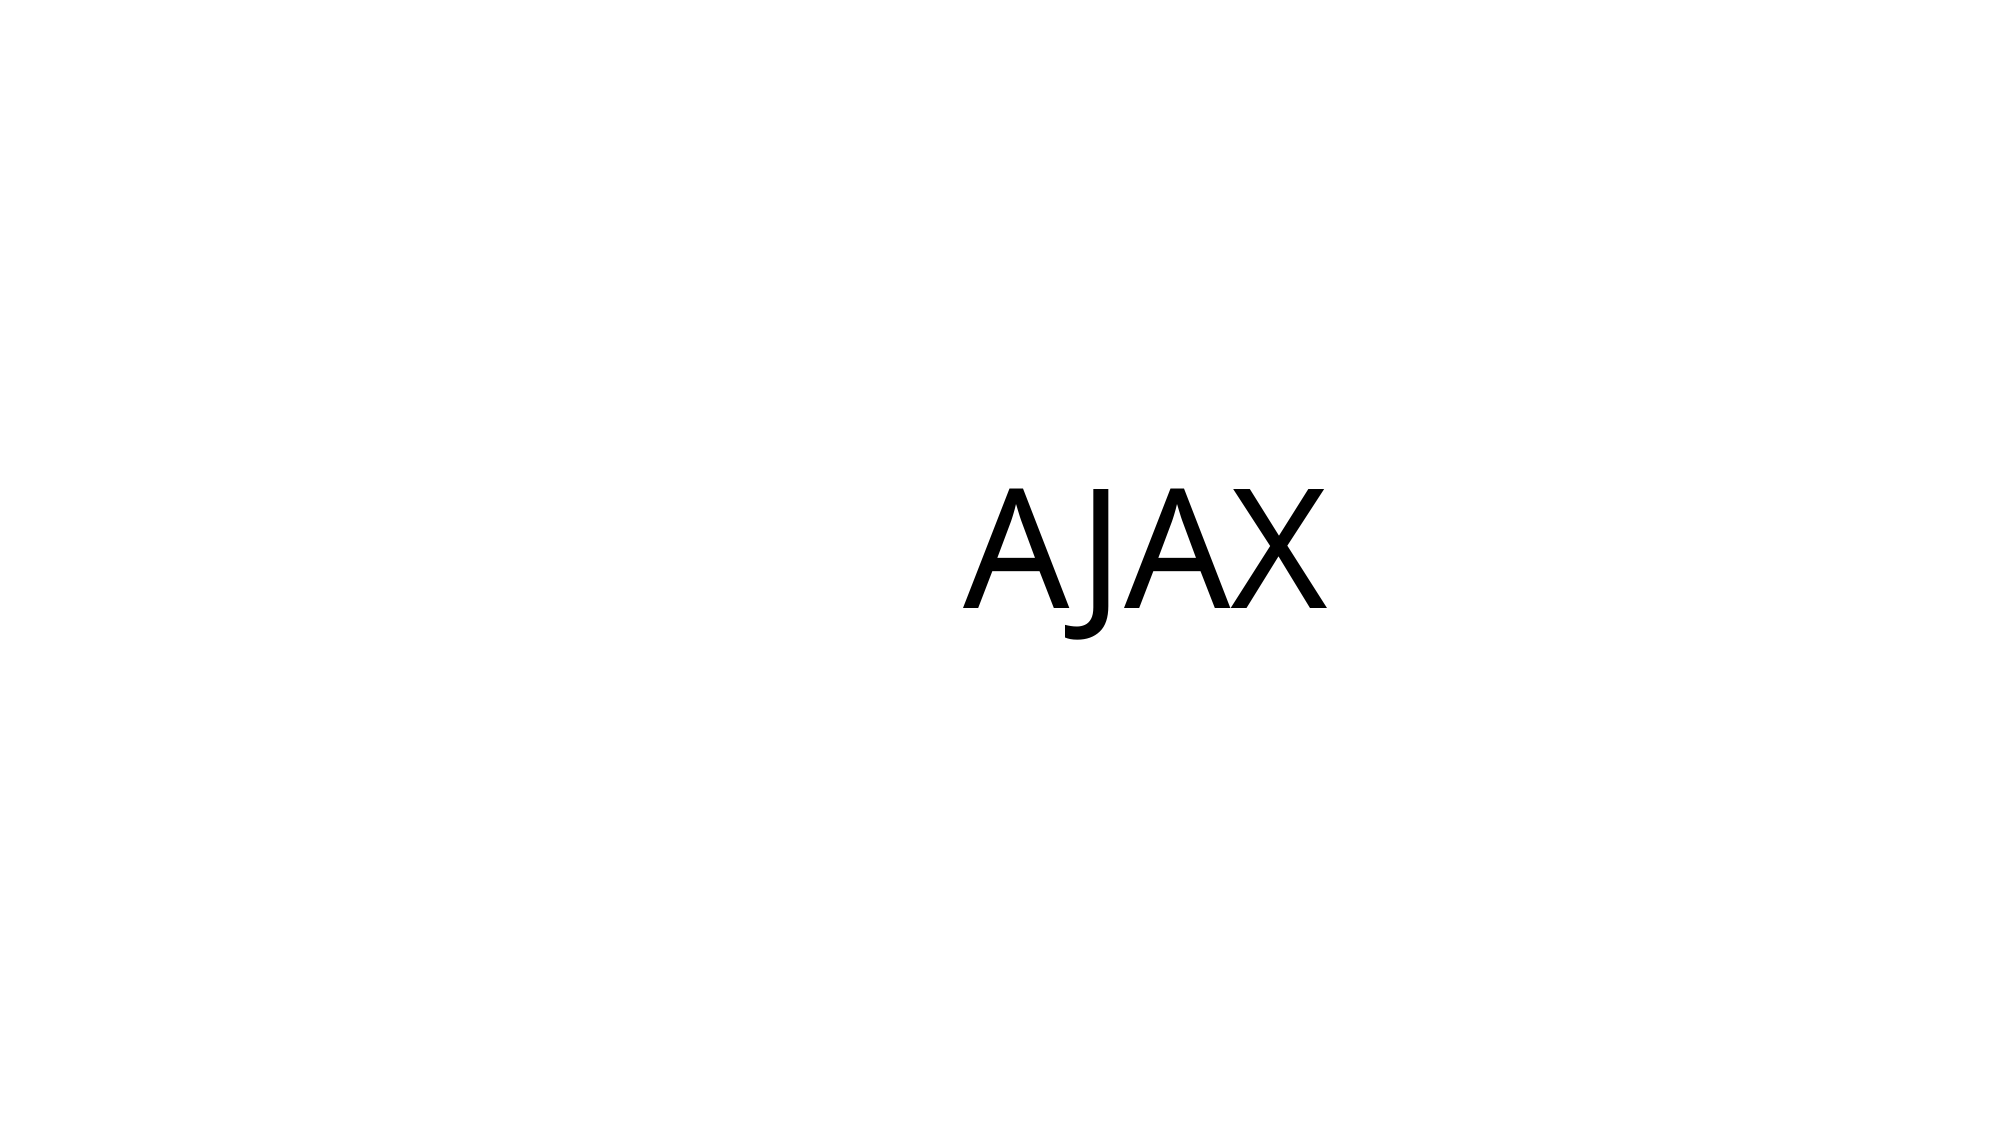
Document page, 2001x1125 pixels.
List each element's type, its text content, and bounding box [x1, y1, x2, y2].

title AJAX [412, 410, 1913, 803]
